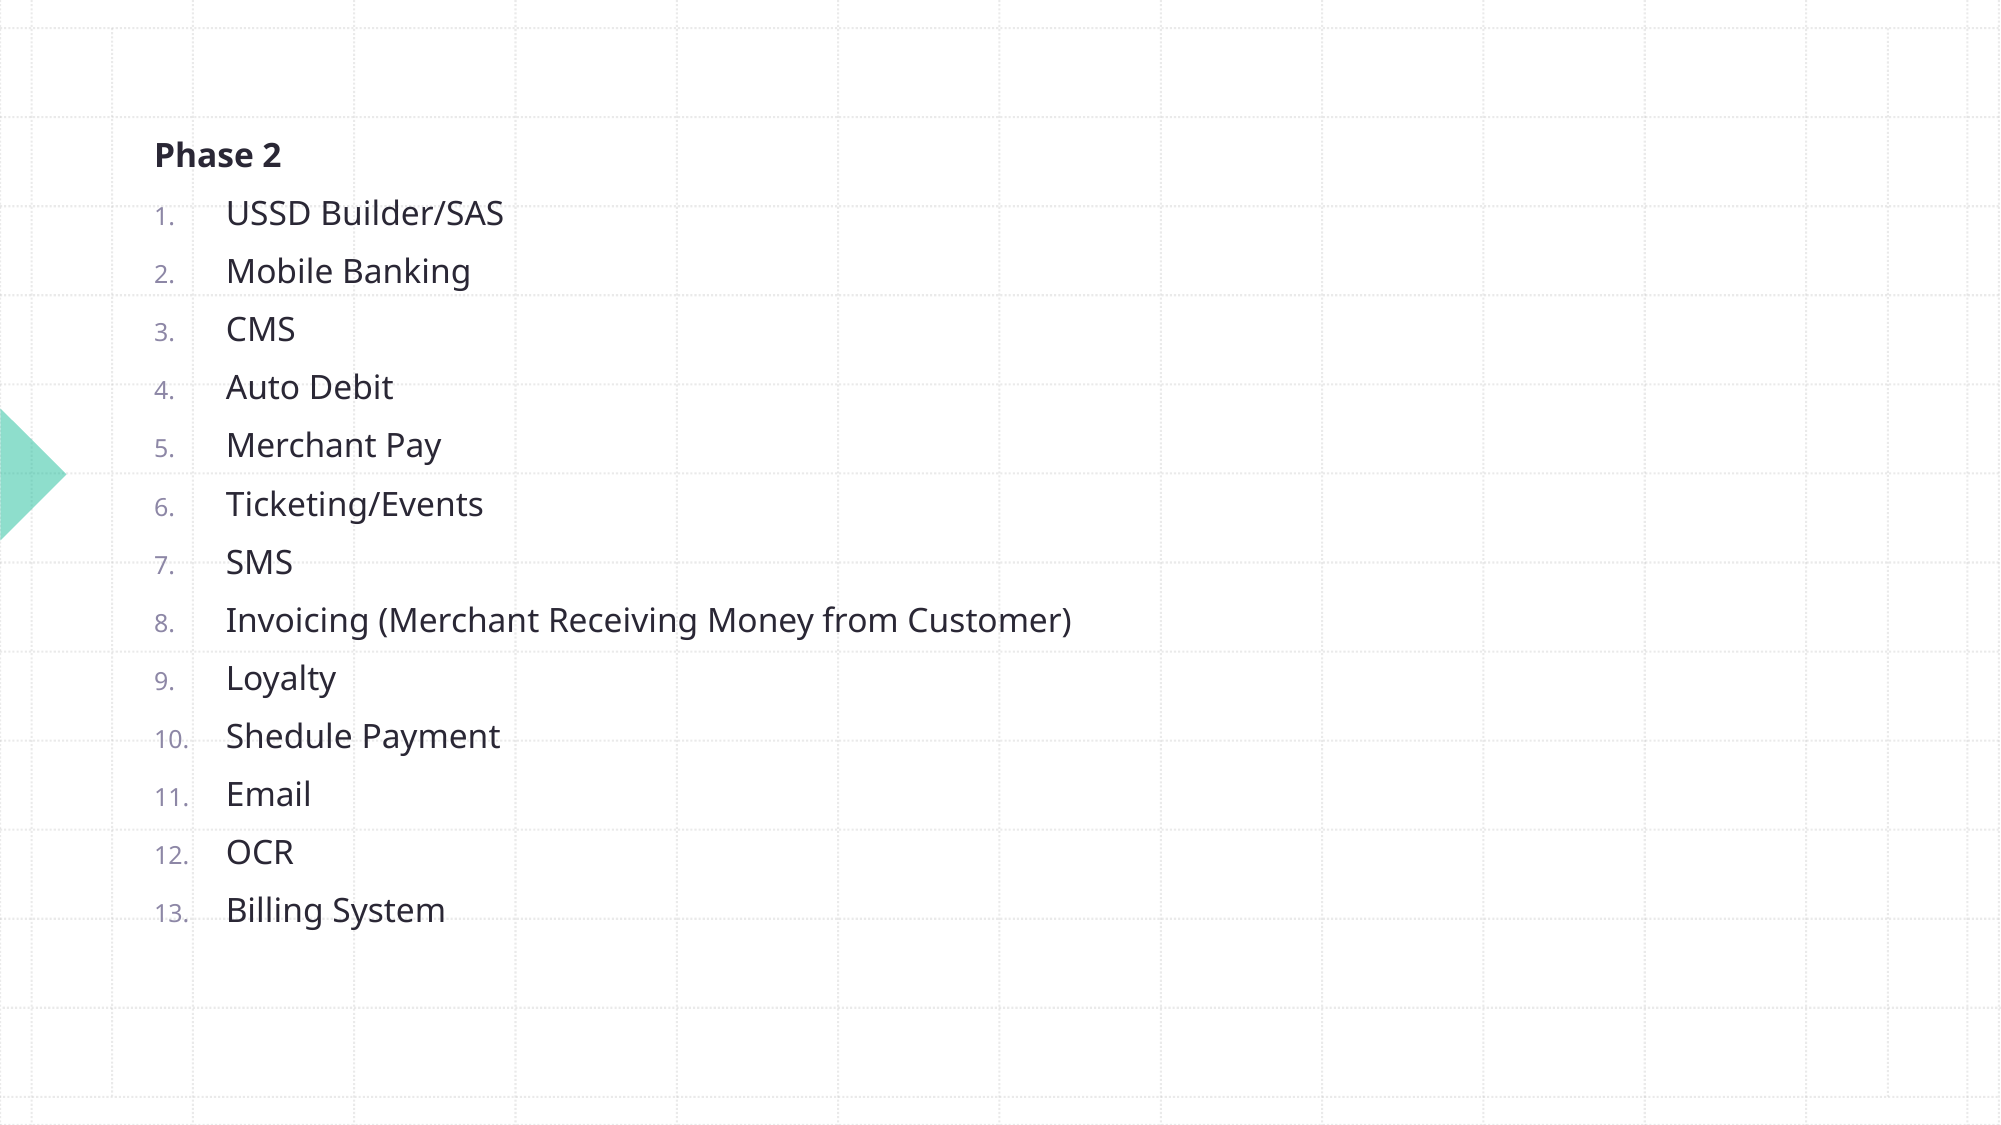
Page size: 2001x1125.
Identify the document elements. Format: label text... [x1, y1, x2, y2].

subtitle Phase 2 USSD Builder/SAS Mobile Banking CMS Auto Debit Merchant Pay Ticketing/Events SMS Invoicing (Merchant Receiving Money from Customer) Loyalty Shedule Payment Email OCR Billing System [139, 122, 1861, 946]
